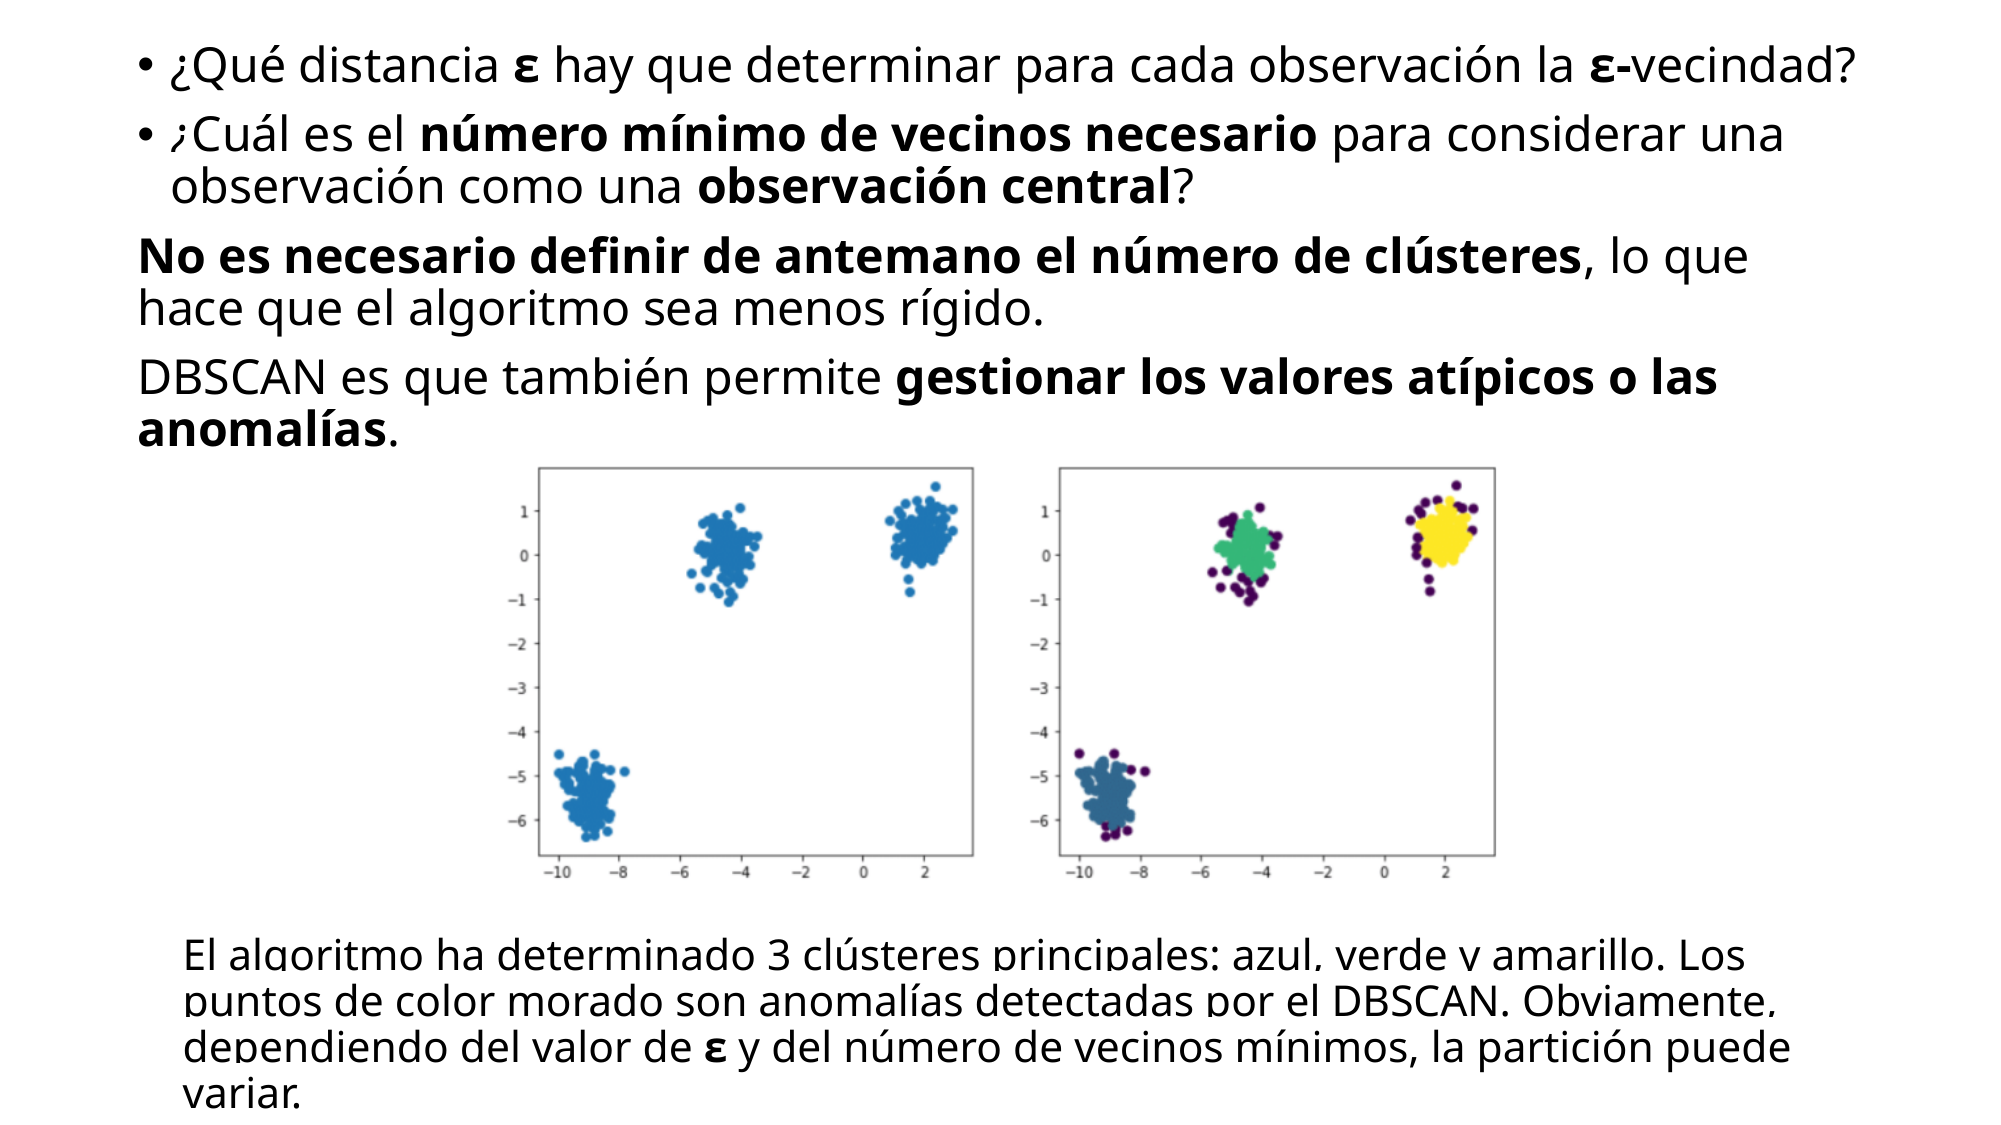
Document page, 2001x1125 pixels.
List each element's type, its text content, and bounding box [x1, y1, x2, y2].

list ¿Qué distancia ε hay que determinar para cada observación la ε-vecindad? ¿Cuál es el número mínimo de vecinos necesario para considerar una observación como una observación central? No es necesario definir de antemano el número de clústeres, lo que hace que el algoritmo sea menos rígido. DBSCAN es que también permite gestionar los valores atípicos o las anomalías. [122, 33, 1878, 519]
picture [496, 450, 1504, 895]
text_box El algoritmo ha determinado 3 clústeres principales: azul, verde y amarillo. Los puntos de color morado son anomalías detectadas por el DBSCAN. Obviamente, dependiendo del valor de ε y del número de vecinos mínimos, la partición puede variar. [167, 926, 1893, 1125]
